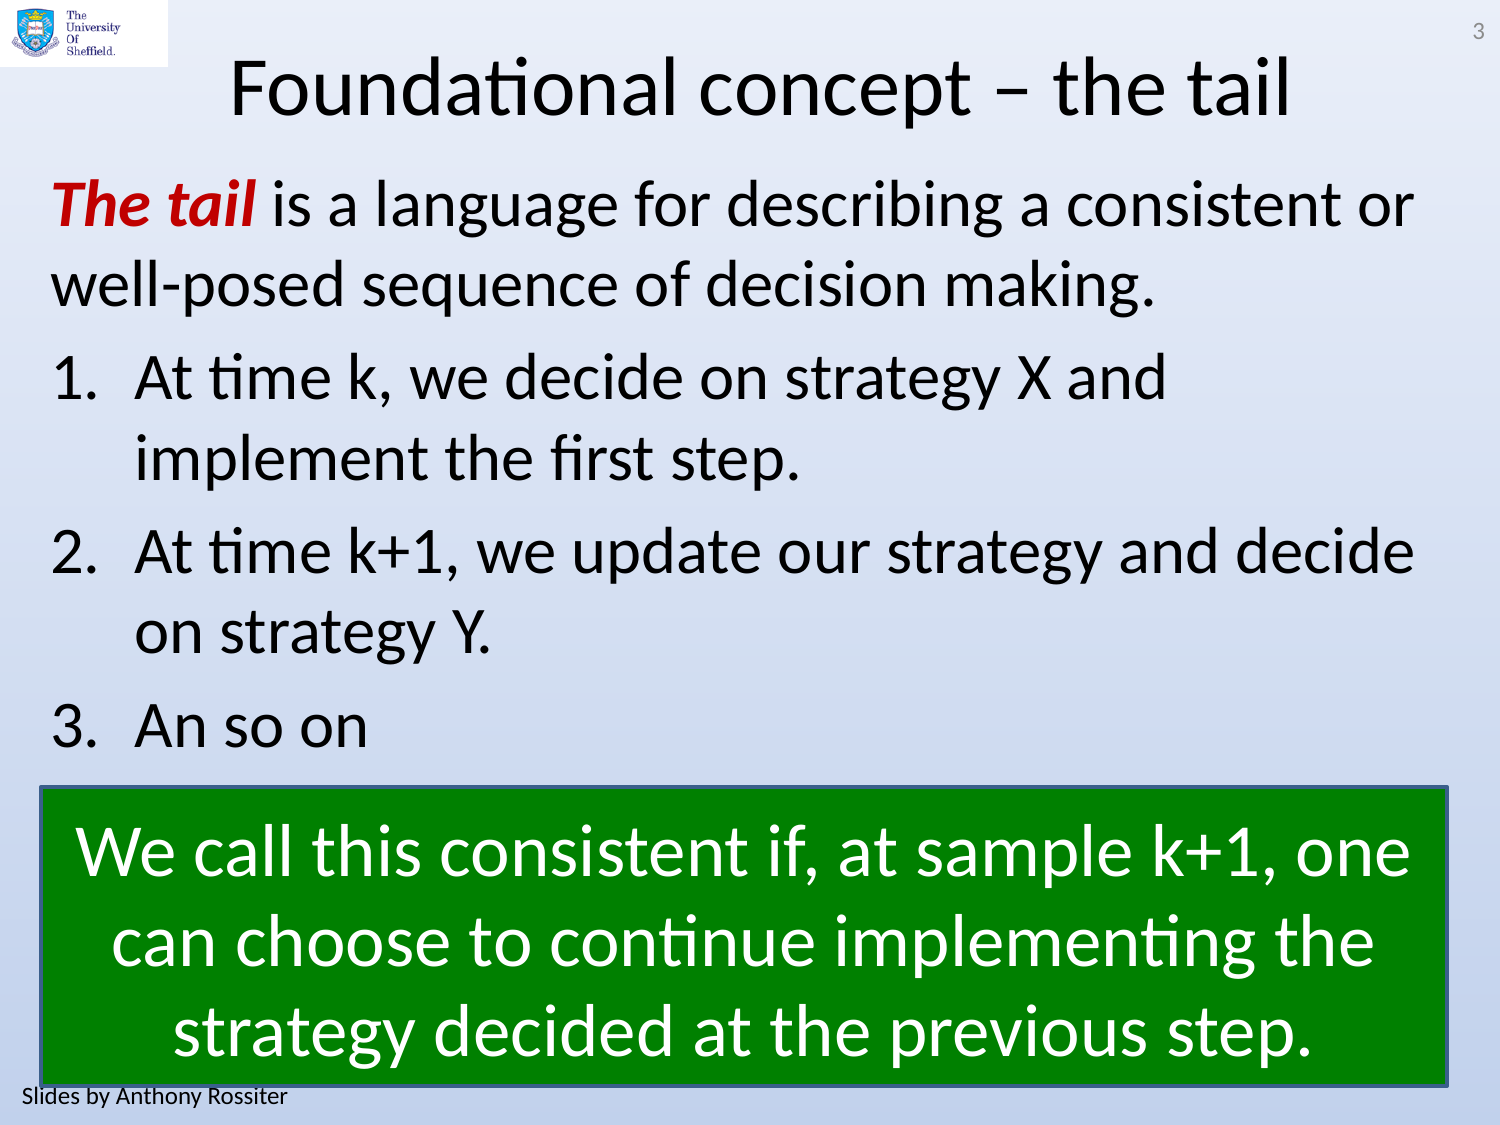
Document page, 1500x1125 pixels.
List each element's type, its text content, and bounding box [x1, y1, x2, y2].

footer Slides by Anthony Rossiter [0, 1065, 317, 1125]
picture [0, 0, 168, 67]
list The tail is a language for describing a consistent or well-posed sequence of decision making. At time k, we decide on strategy X and implement the first step. At time k+1, we update our strategy and decide on strategy Y. An so on [35, 152, 1465, 799]
slide_number 3 [1335, 0, 1500, 60]
title Foundational concept – the tail [105, 23, 1418, 141]
text_box We call this consistent if, at sample k+1, one can choose to continue implementing the strategy decided at the previous step. [39, 785, 1449, 1088]
